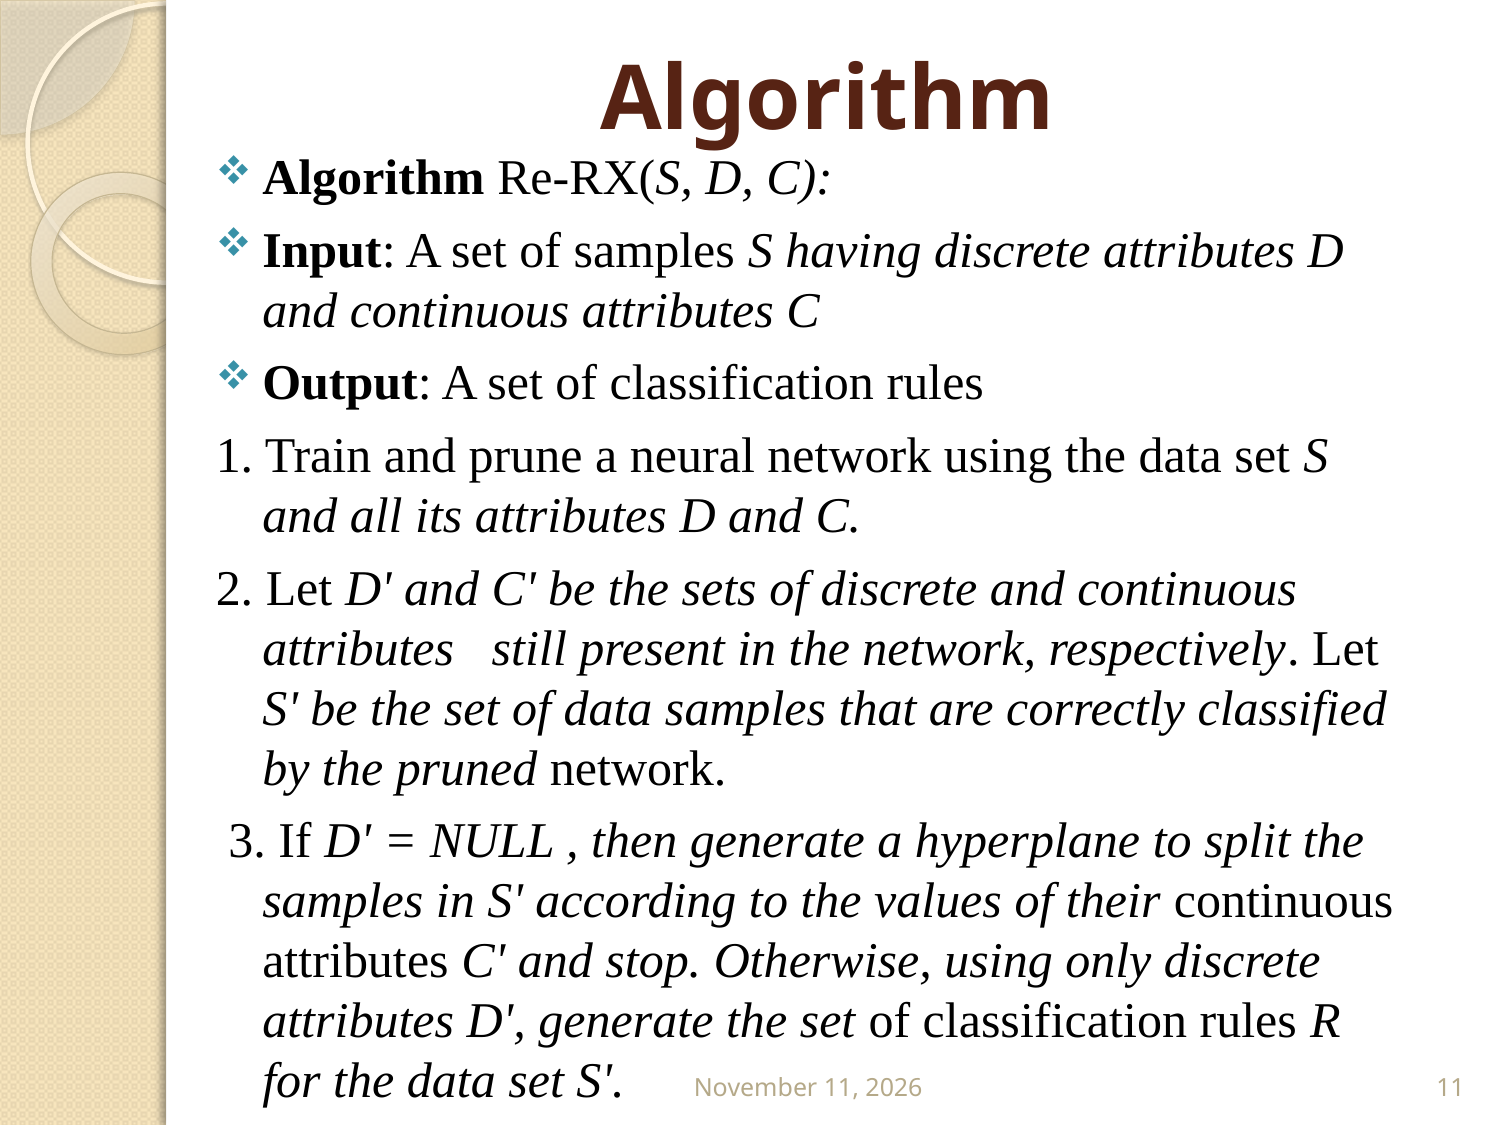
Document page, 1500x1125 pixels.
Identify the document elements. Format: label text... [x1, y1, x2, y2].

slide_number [587, 1034, 938, 1113]
list Algorithm Re‐RX(S, D, C): Input: A set of samples S having discrete attributes D and continuous attributes C Output: A set of classification rules 1. Train and prune a neural network using the data set S and all its attributes D and C. 2. Let D' and C' be the sets of discrete and continuous attributes still present in the network, respectively. Let S' be the set of data samples that are correctly classified by the pruned network. 3. If D' = NULL , then generate a hyperplane to split the samples in S' according to the values of their continuous attributes C' and stop. Otherwise, using only discrete attributes D', generate the set of classification rules R for the data set S'. [187, 137, 1418, 1125]
title Algorithm [212, 0, 1443, 188]
slide_number 11 [1413, 1034, 1488, 1113]
